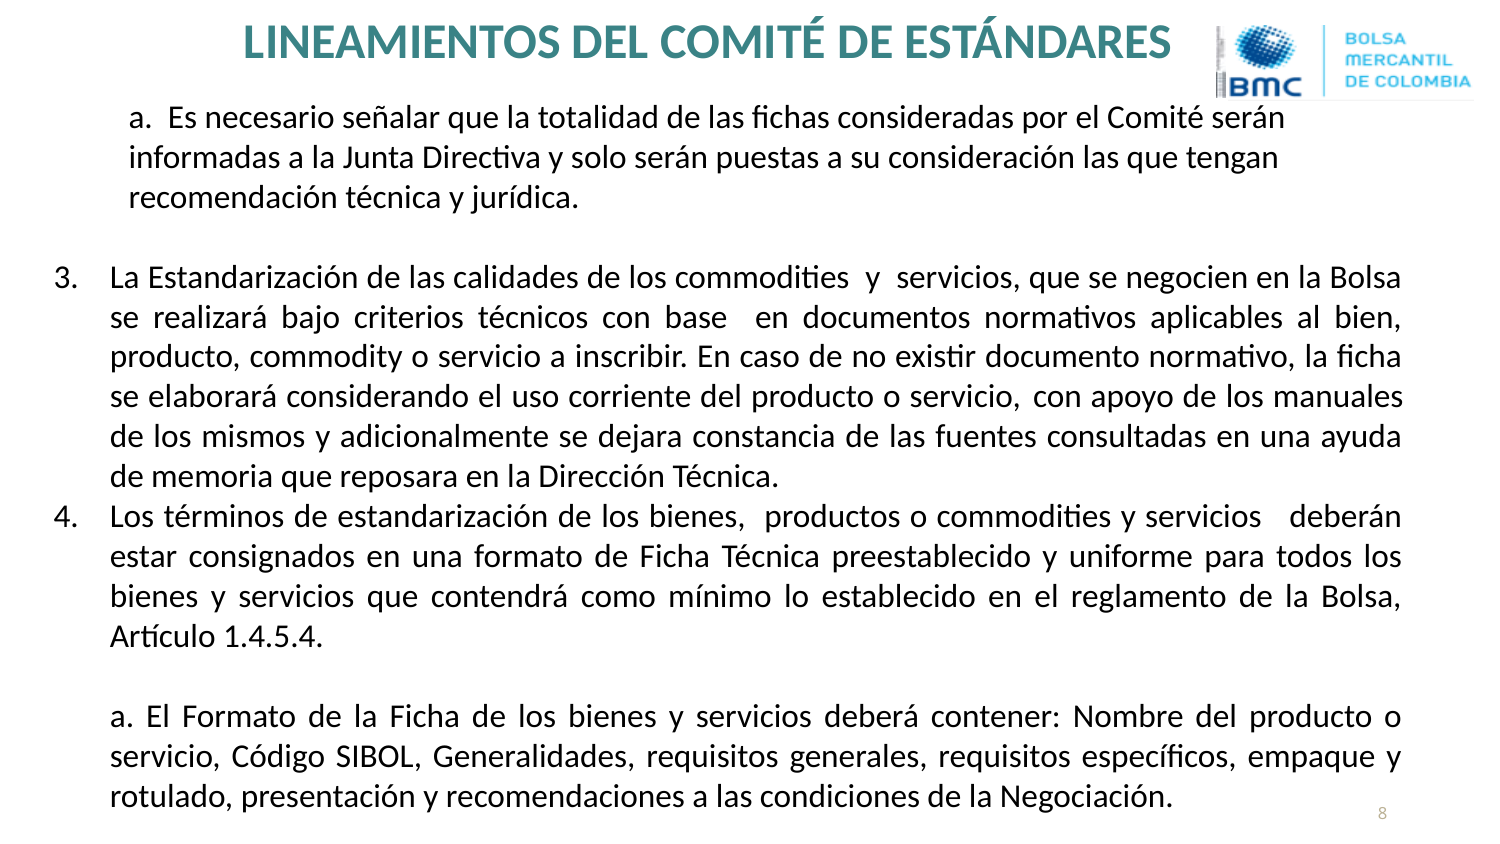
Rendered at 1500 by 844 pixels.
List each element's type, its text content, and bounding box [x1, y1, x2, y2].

text_box a. Es necesario señalar que la totalidad de las fichas consideradas por el Comité serán informadas a la Junta Directiva y solo serán puestas a su consideración las que tengan recomendación técnica y jurídica. La Estandarización de las calidades de los commodities y servicios, que se negocien en la Bolsa se realizará bajo criterios técnicos con base en documentos normativos aplicables al bien, producto, commodity o servicio a inscribir. En caso de no existir documento normativo, la ficha se elaborará considerando el uso corriente del producto o servicio, con apoyo de los manuales de los mismos y adicionalmente se dejara constancia de las fuentes consultadas en una ayuda de memoria que reposara en la Dirección Técnica. Los términos de estandarización de los bienes, productos o commodities y servicios deberán estar consignados en una formato de Ficha Técnica preestablecido y uniforme para todos los bienes y servicios que contendrá como mínimo lo establecido en el reglamento de la Bolsa, Artículo 1.4.5.4. a. El Formato de la Ficha de los bienes y servicios deberá contener: Nombre del producto o servicio, Código SIBOL, Generalidades, requisitos generales, requisitos específicos, empaque y rotulado, presentación y recomendaciones a las condiciones de la Negociación. [38, 87, 1419, 821]
picture [1216, 75, 1226, 87]
picture [1228, 25, 1474, 101]
text_box LINEAMIENTOS DEL COMITÉ DE ESTÁNDARES [31, 1, 1382, 75]
